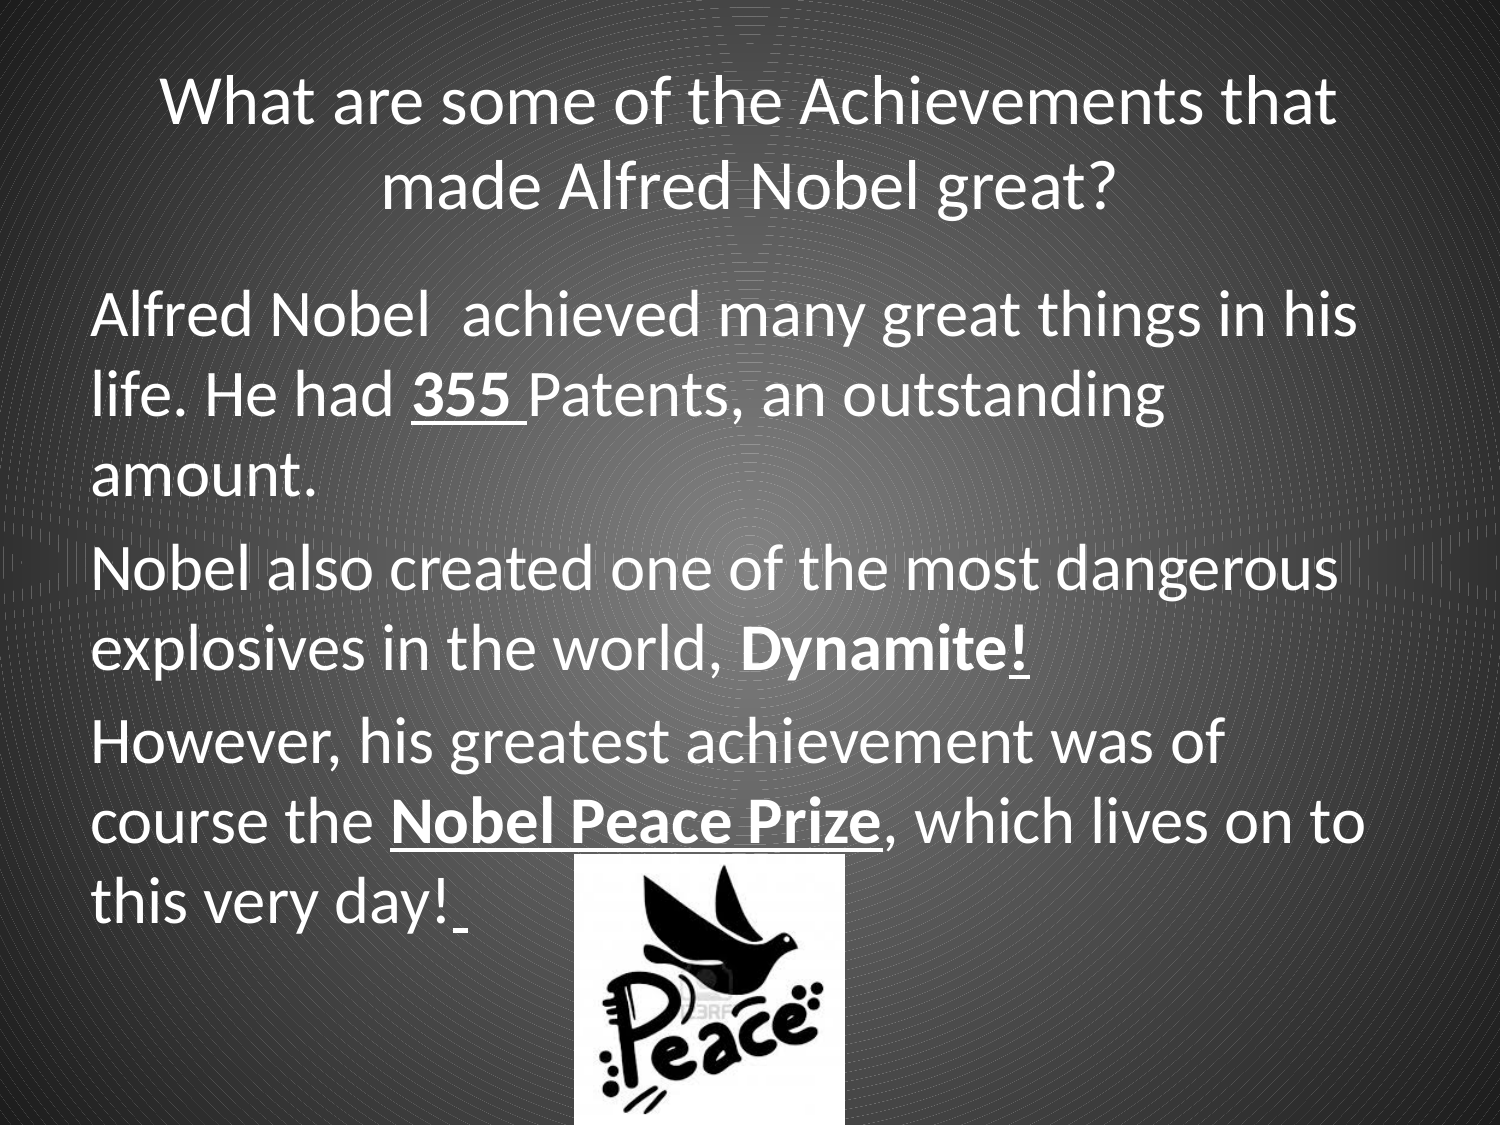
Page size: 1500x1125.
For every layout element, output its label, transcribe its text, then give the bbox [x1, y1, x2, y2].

picture [573, 854, 845, 1125]
list Alfred Nobel achieved many great things in his life. He had 355 Patents, an outstanding amount. Nobel also created one of the most dangerous explosives in the world, Dynamite! However, his greatest achievement was of course the Nobel Peace Prize, which lives on to this very day! [75, 262, 1425, 1005]
title What are some of the Achievements that made Alfred Nobel great? [75, 45, 1425, 233]
